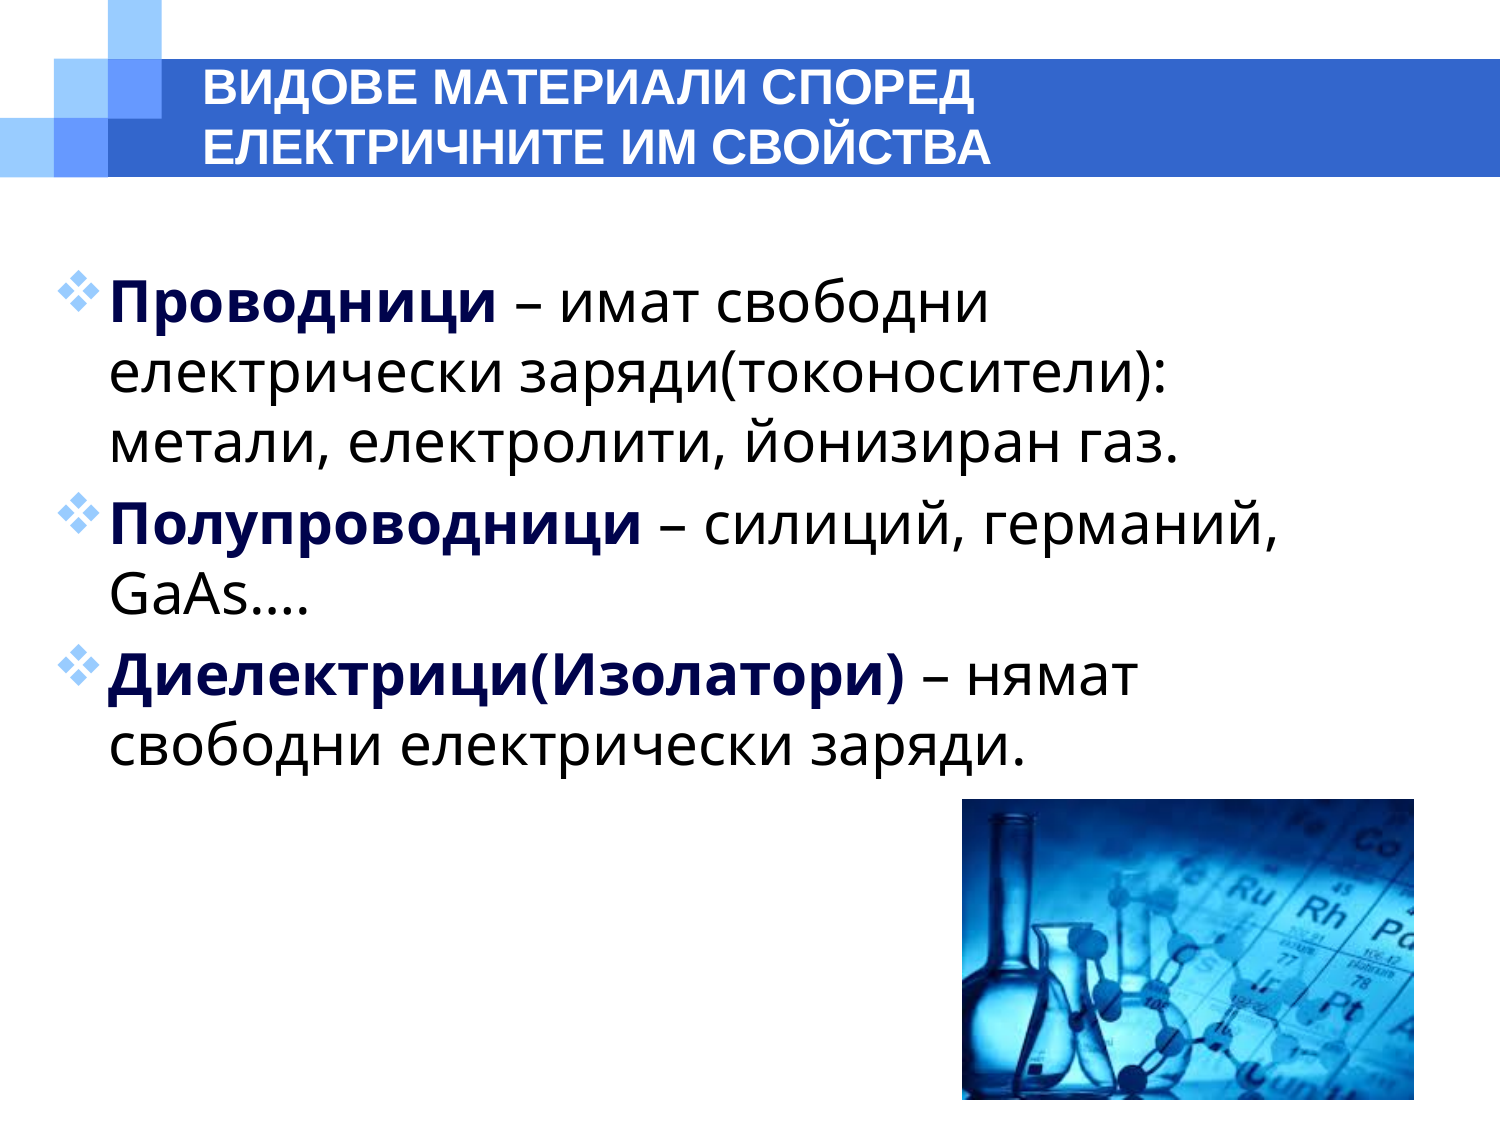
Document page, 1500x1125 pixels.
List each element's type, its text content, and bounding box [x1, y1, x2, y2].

picture [962, 799, 1414, 1101]
title ВИДОВЕ МАТЕРИАЛИ СПОРЕД ЕЛЕКТРИЧНИТЕ ИМ СВОЙСТВА [187, 74, 1401, 156]
list Проводници – имат свободни електрически заряди(токоносители): метали, електролити, йонизиран газ. Полупроводници – силиций, германий, GaAs…. Диелектрици(Изолатори) – нямат свободни електрически заряди. [37, 174, 1401, 976]
